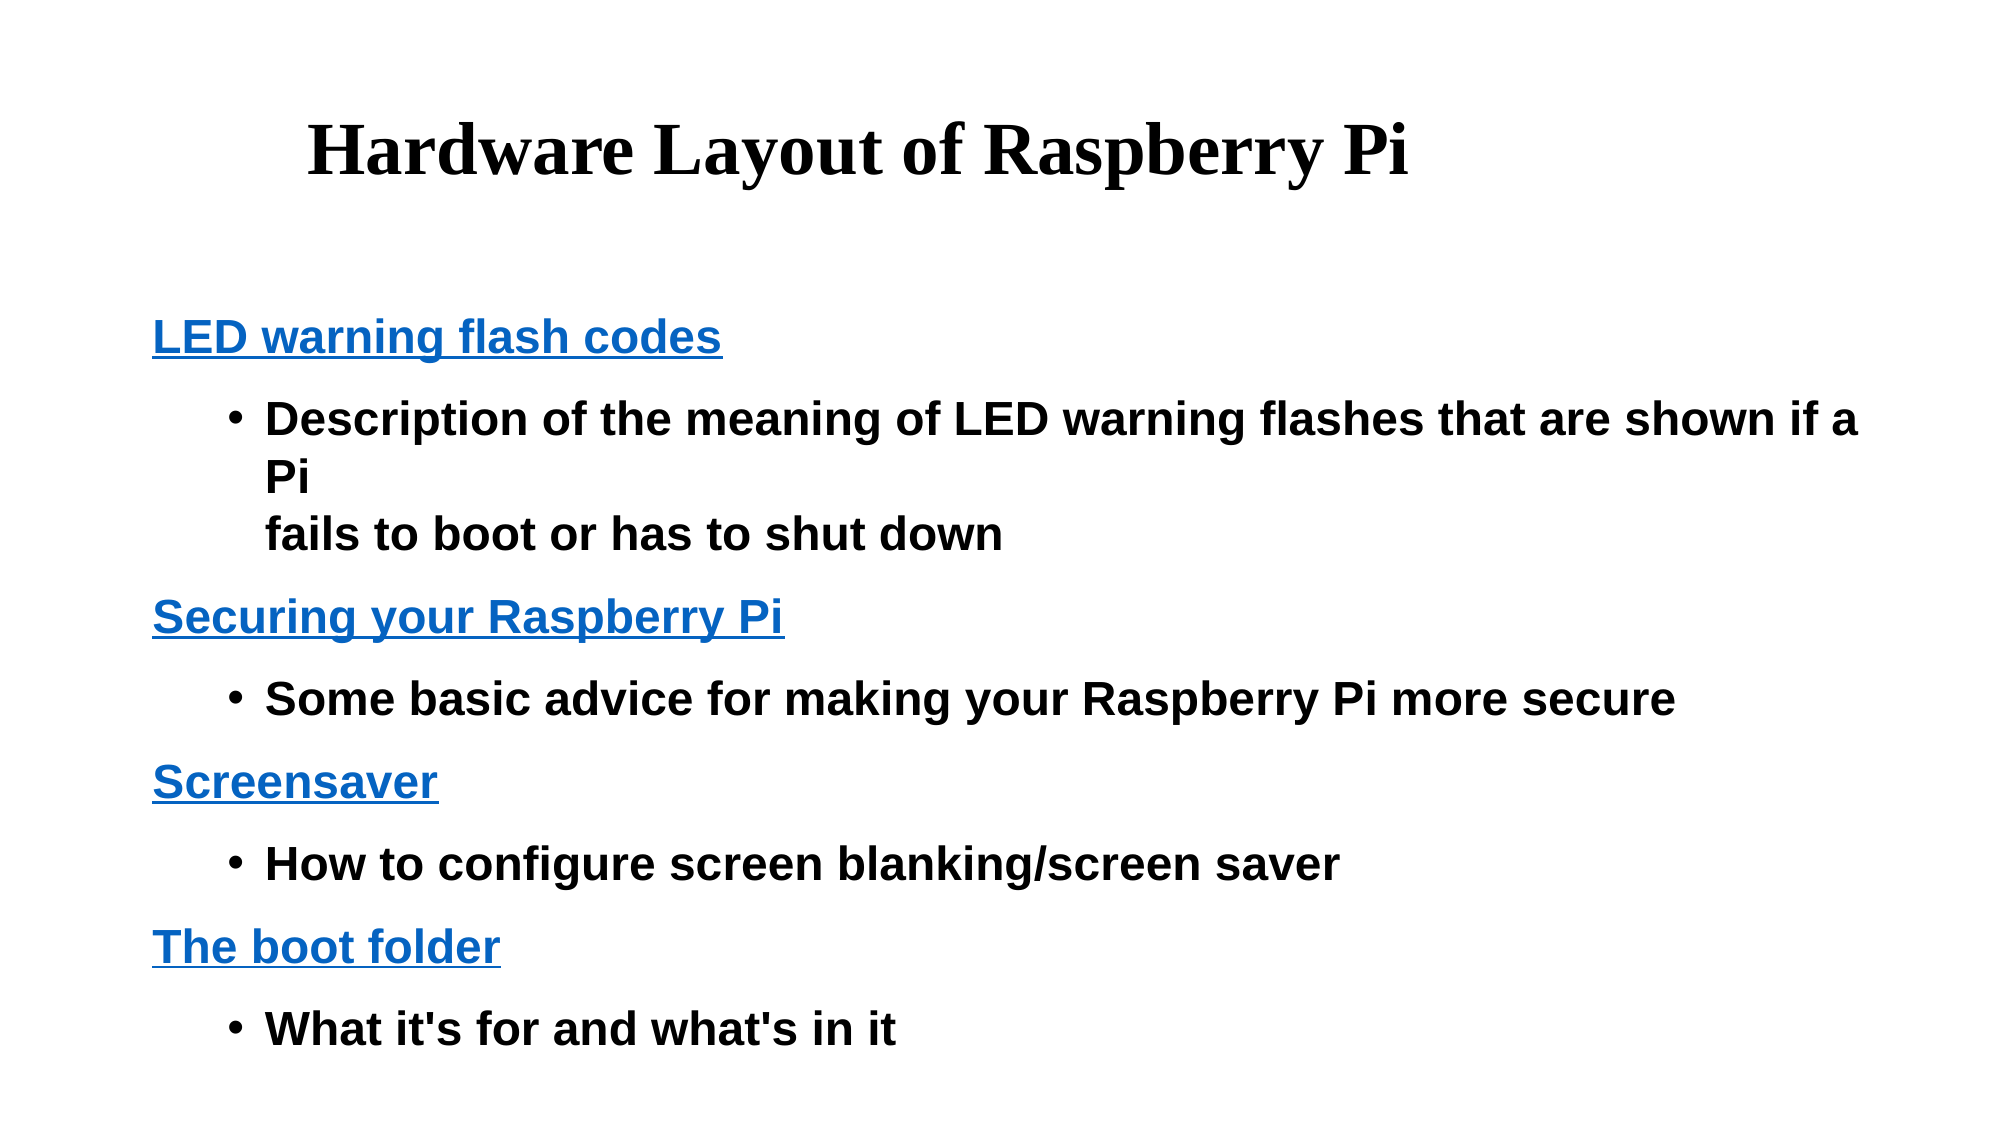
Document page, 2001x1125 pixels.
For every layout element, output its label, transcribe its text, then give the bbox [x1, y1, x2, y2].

text_box LED warning flash codes Description of the meaning of LED warning flashes that are shown if a Pi fails to boot or has to shut down Securing your Raspberry Pi Some basic advice for making your Raspberry Pi more secure Screensaver How to configure screen blanking/screen saver The boot folder What it's for and what's in it [150, 278, 1917, 1056]
title Hardware Layout of Raspberry Pi [112, 48, 1604, 239]
